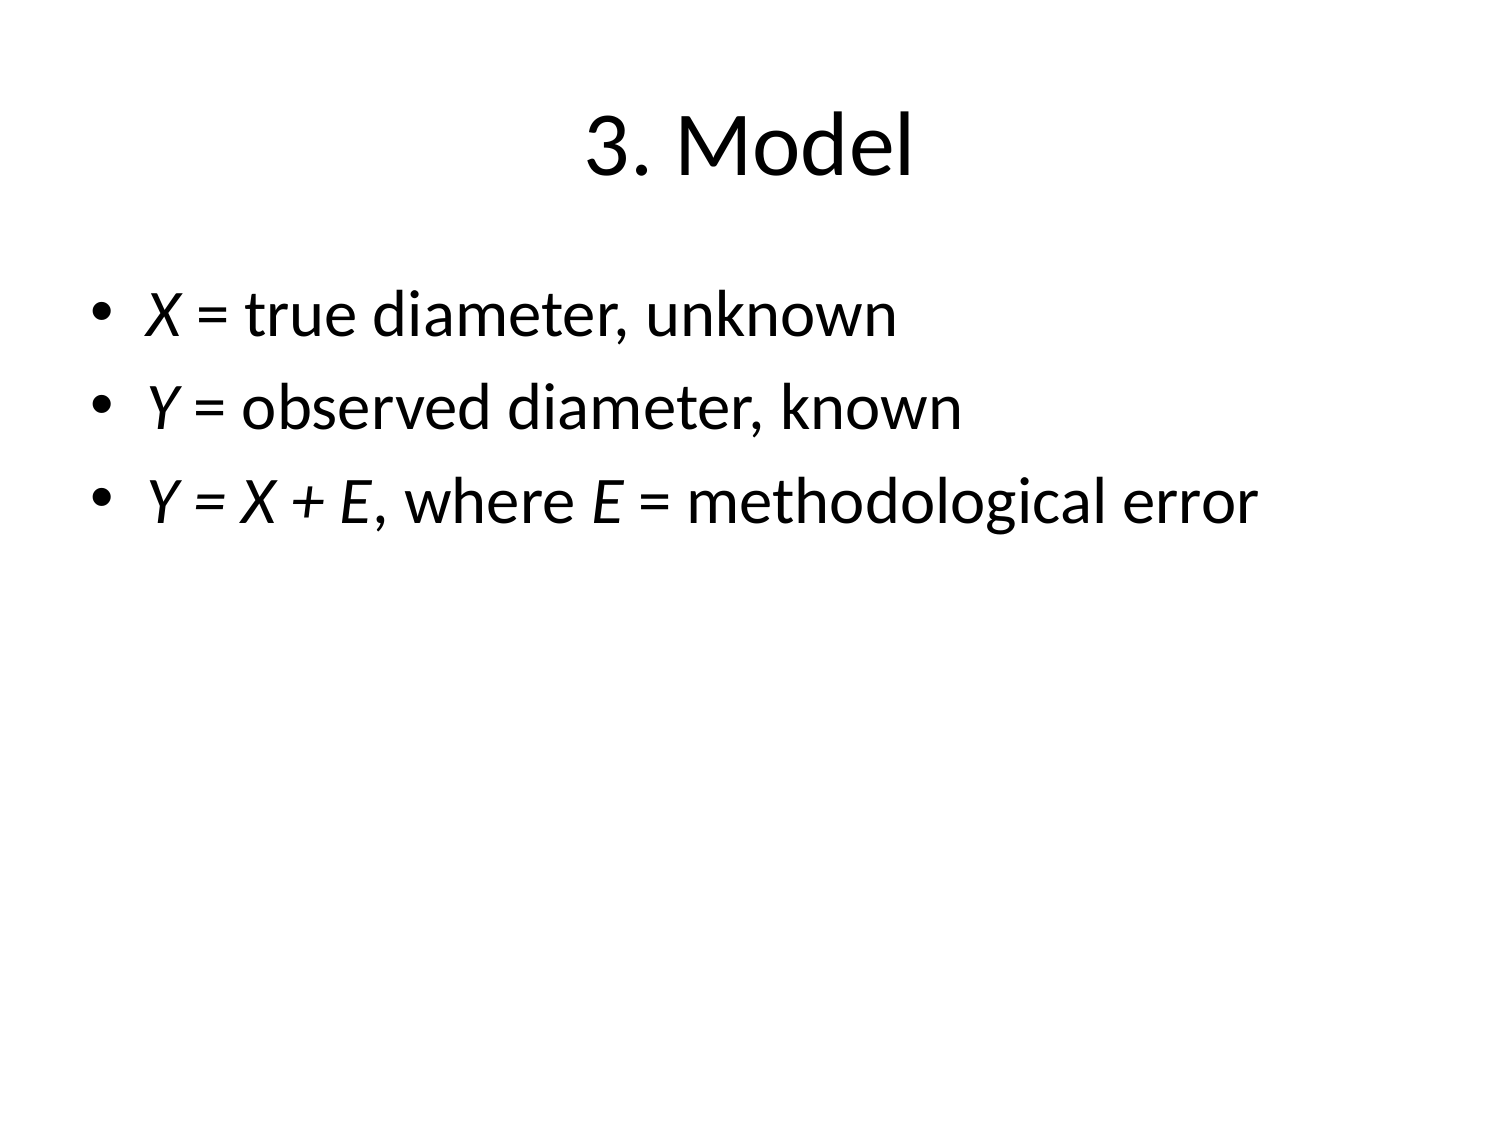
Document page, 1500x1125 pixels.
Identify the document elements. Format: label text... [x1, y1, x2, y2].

list X = true diameter, unknown Y = observed diameter, known Y = X + E, where E = methodological error [75, 262, 1425, 1005]
title 3. Model [75, 45, 1425, 233]
